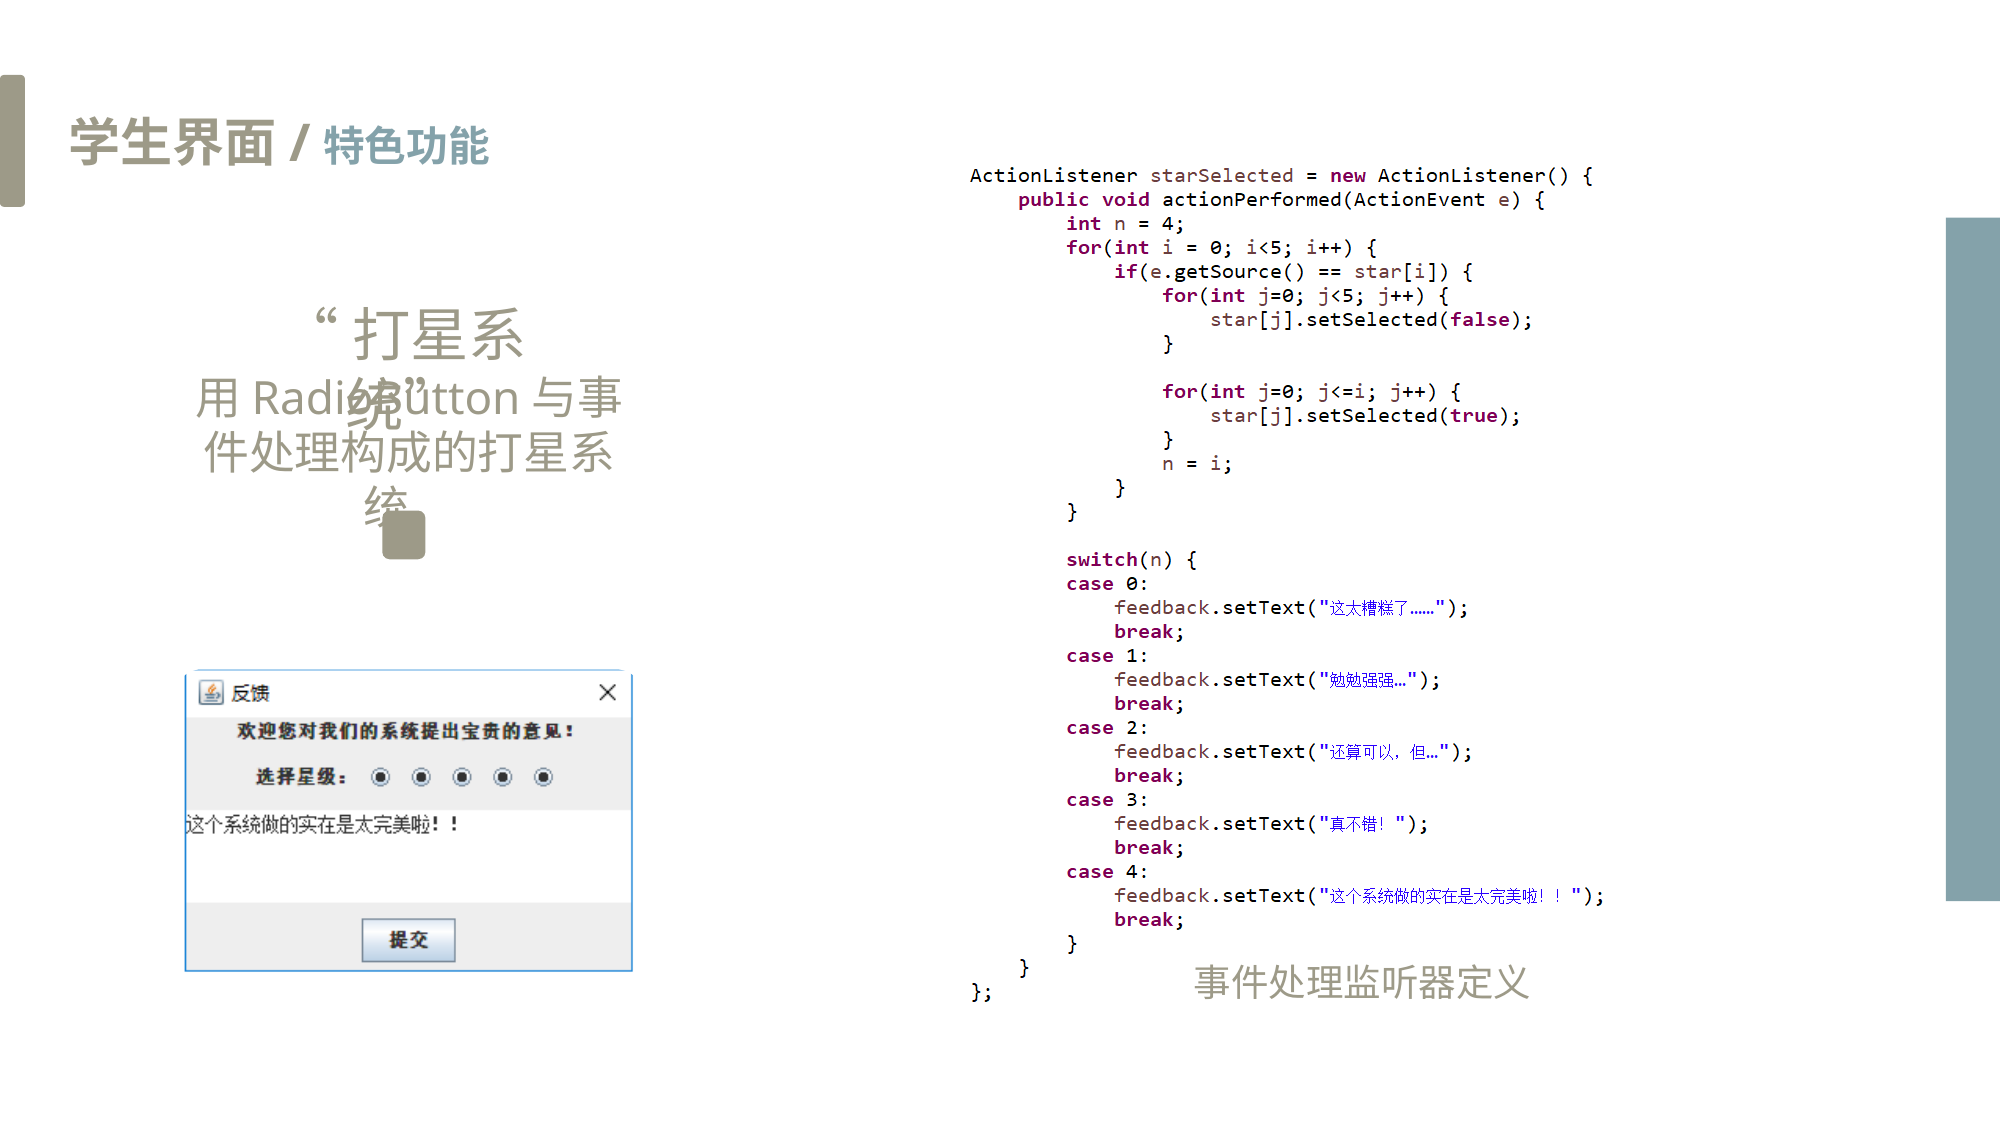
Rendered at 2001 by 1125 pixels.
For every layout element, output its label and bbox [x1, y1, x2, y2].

text_box [0, 74, 805, 223]
text_box [170, 290, 648, 560]
picture [174, 669, 644, 983]
text_box [1945, 217, 2000, 902]
picture [954, 163, 1637, 1013]
